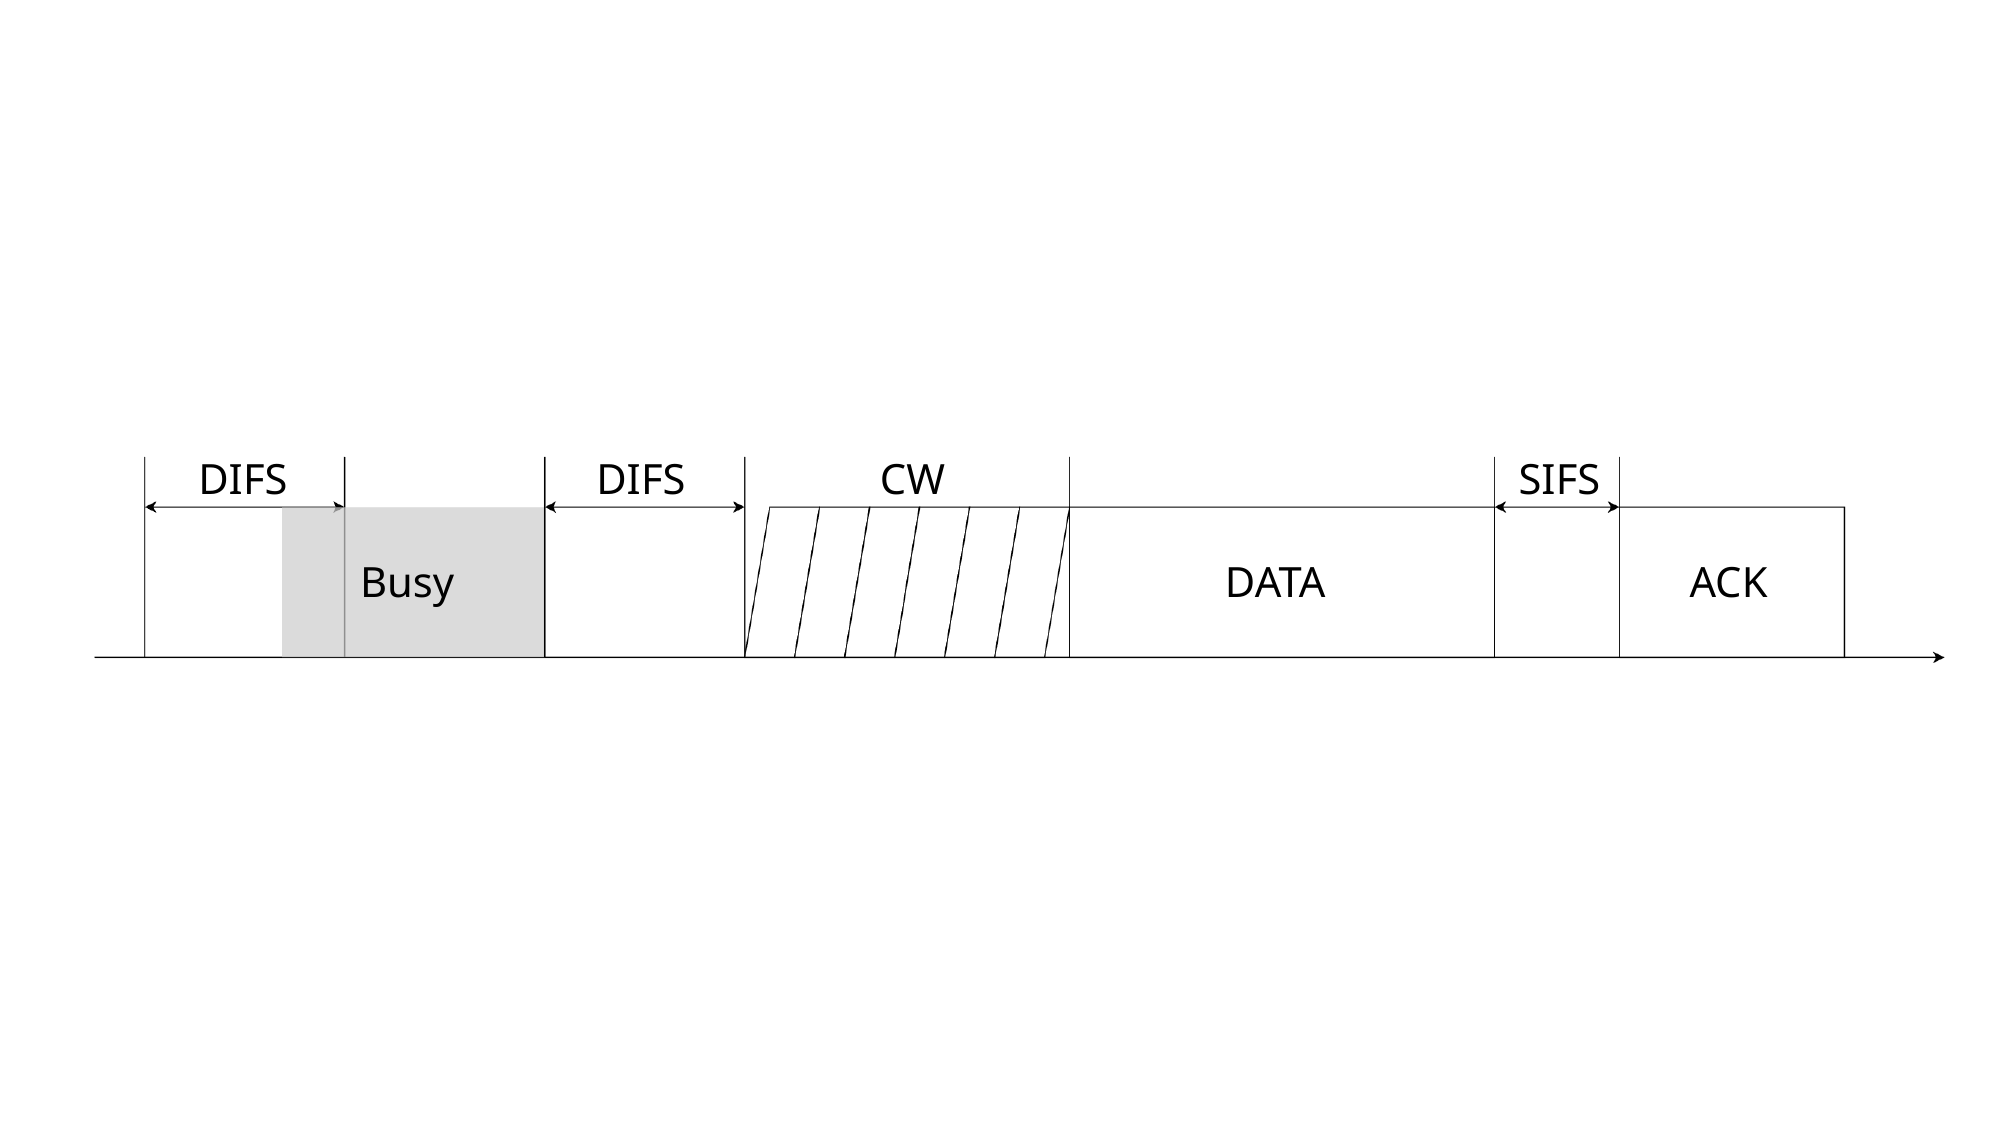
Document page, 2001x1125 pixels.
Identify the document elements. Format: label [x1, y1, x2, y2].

text_box [84, 445, 1957, 670]
